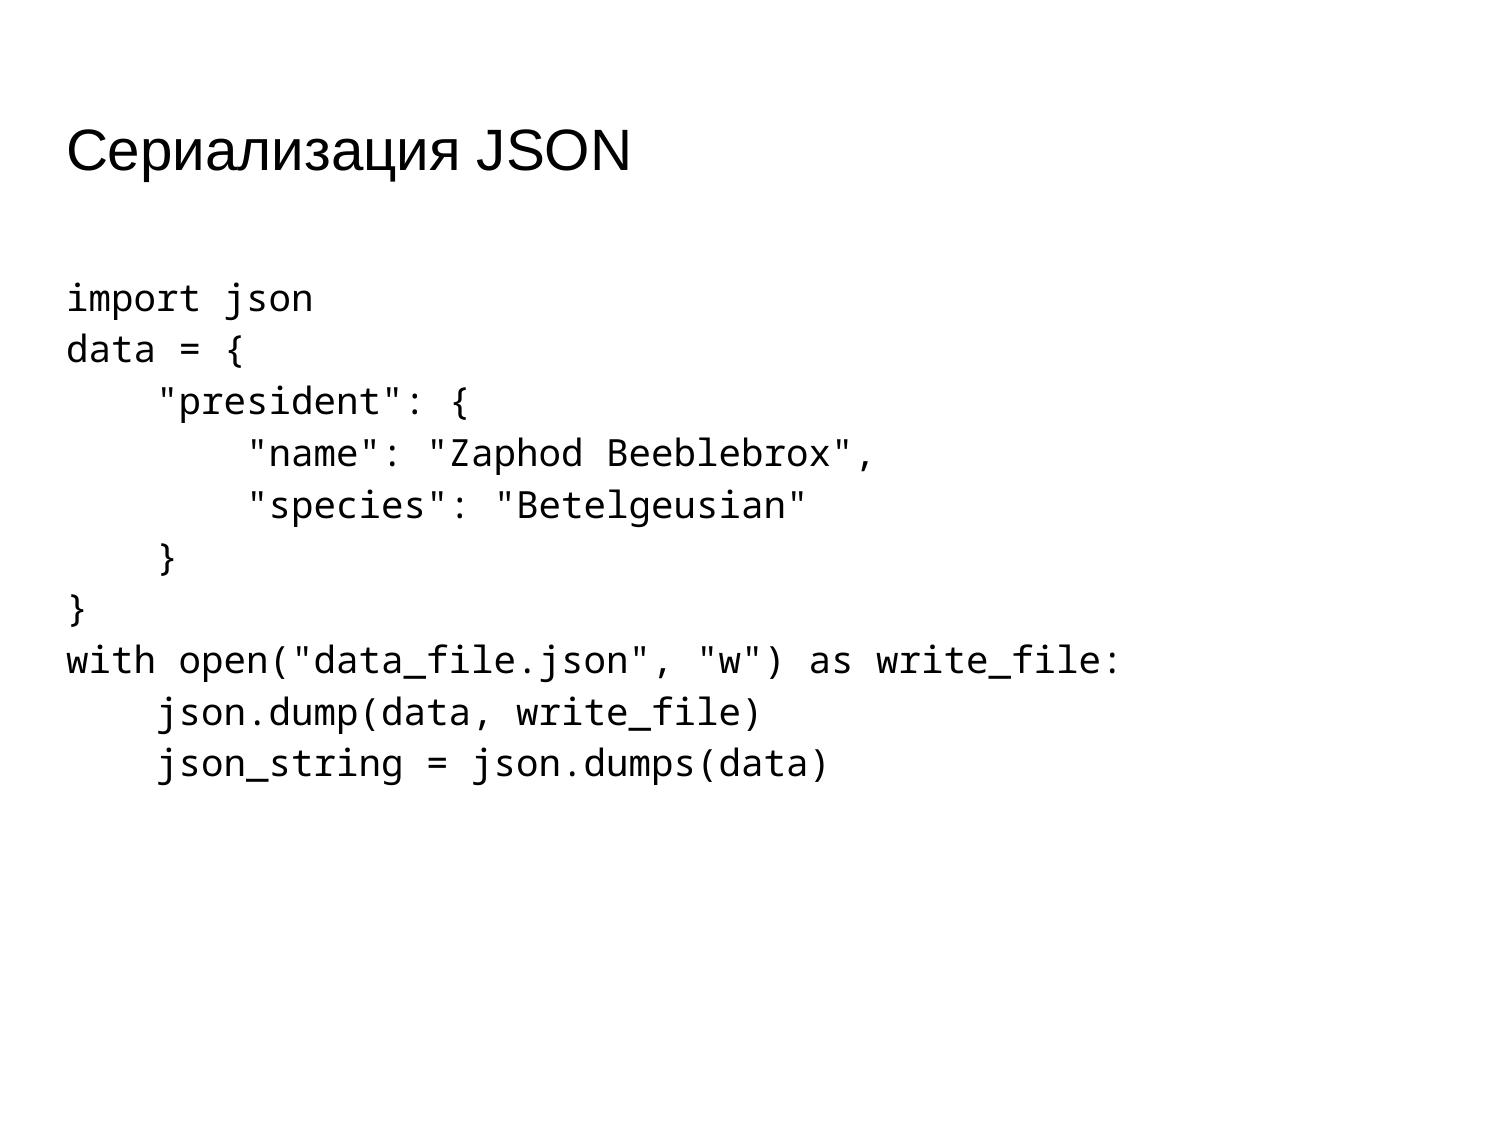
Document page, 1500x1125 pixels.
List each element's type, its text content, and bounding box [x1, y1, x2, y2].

title Сериализация JSON [51, 97, 1449, 223]
list import json data = { "president": { "name": "Zaphod Beeblebrox", "species": "Betelgeusian" } } with open("data_file.json", "w") as write_file: json.dump(data, write_file) json_string = json.dumps(data) [51, 252, 1449, 1000]
